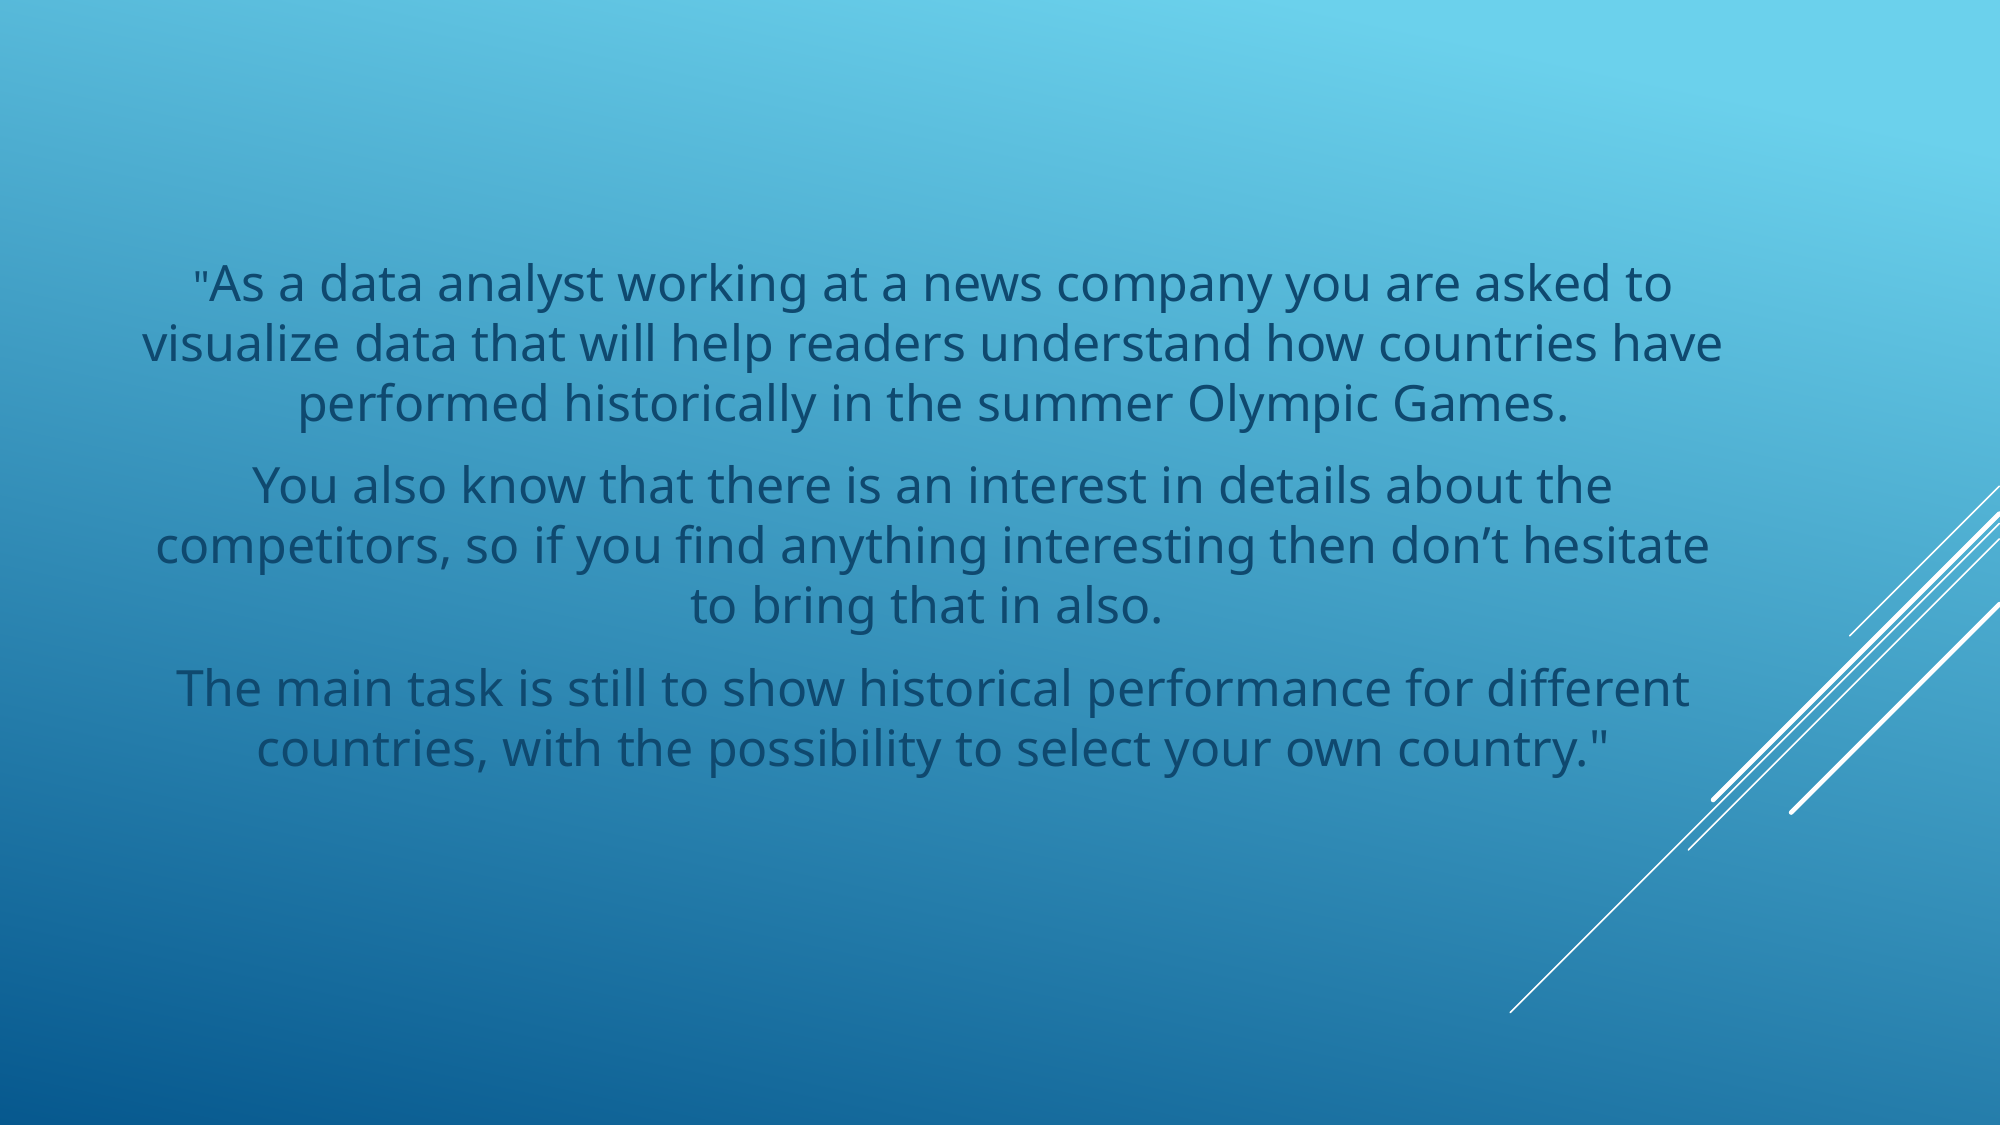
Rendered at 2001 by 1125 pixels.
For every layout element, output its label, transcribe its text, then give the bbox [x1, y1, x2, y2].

list "As a data analyst working at a news company you are asked to visualize data that will help readers understand how countries have performed historically in the summer Olympic Games. You also know that there is an interest in details about the competitors, so if you find anything interesting then don’t hesitate to bring that in also. The main task is still to show historical performance for different countries, with the possibility to select your own country." [112, 112, 1755, 915]
